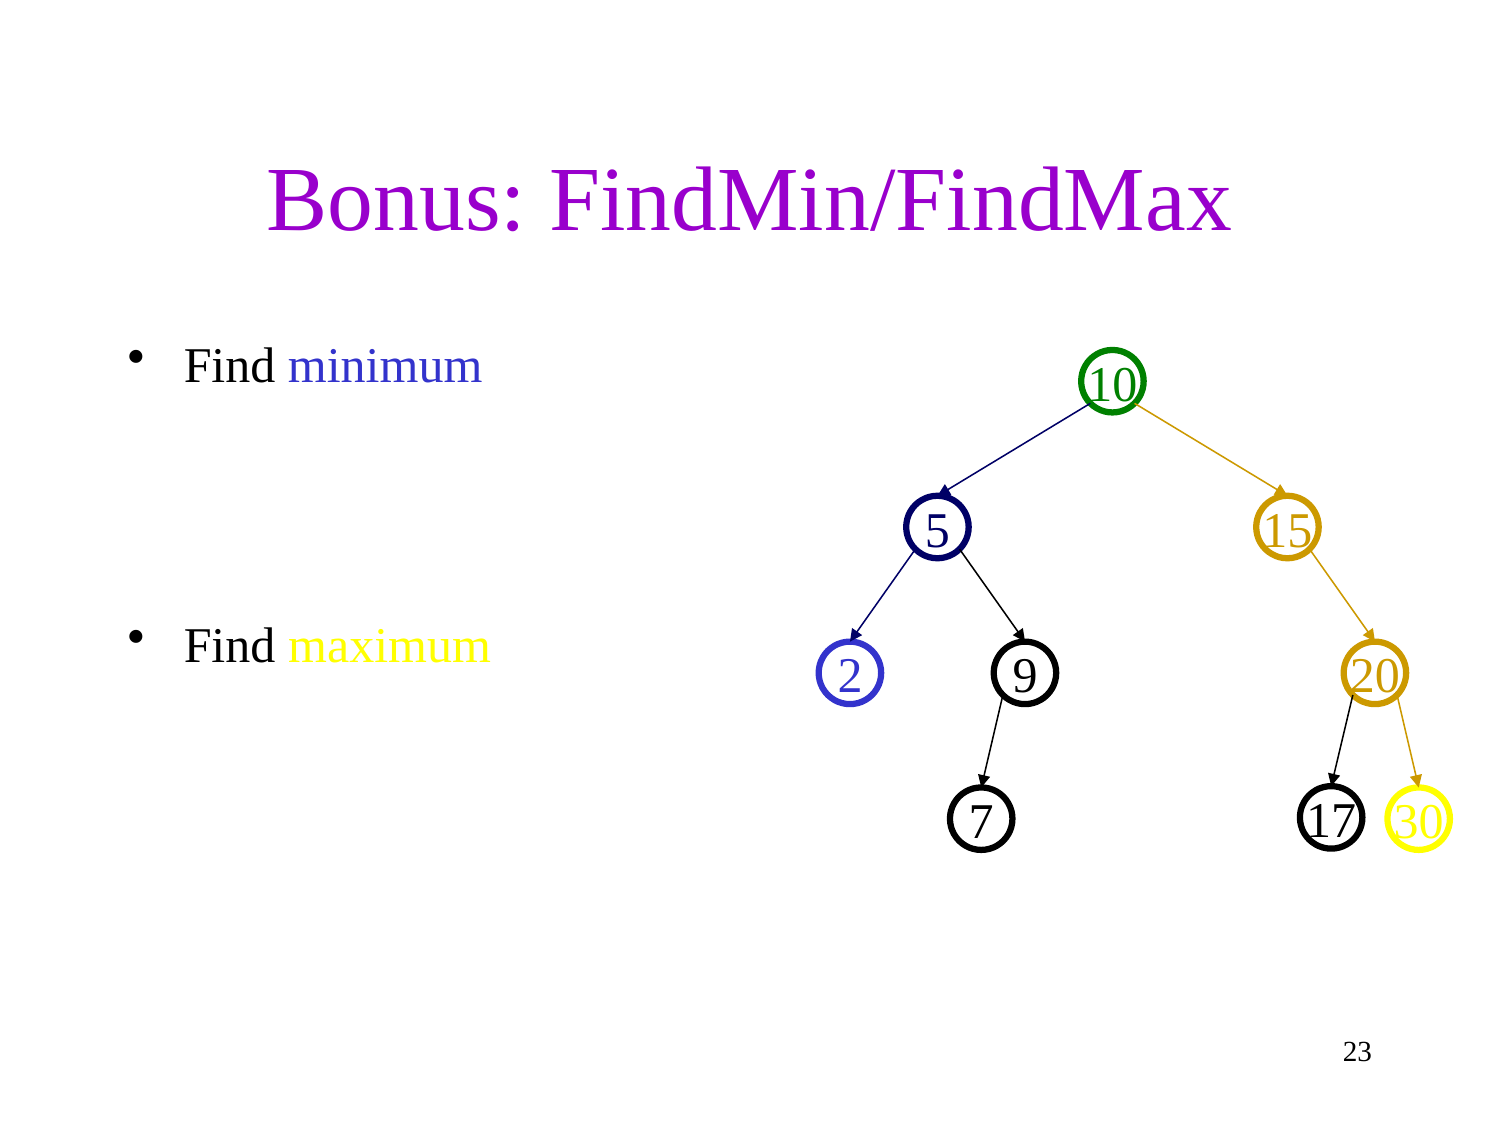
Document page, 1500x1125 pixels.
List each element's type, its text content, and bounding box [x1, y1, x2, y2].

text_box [1309, 552, 1376, 639]
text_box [849, 552, 916, 639]
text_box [937, 406, 1091, 493]
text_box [1330, 697, 1354, 784]
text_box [1134, 406, 1288, 493]
slide_number 23 [1074, 1024, 1388, 1101]
text_box 15 [1256, 495, 1319, 559]
text_box 20 [1343, 641, 1407, 705]
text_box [959, 552, 1026, 639]
text_box 17 [1299, 786, 1363, 849]
list Find minimum Find maximum [112, 324, 1388, 1000]
text_box 7 [949, 787, 1013, 850]
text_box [980, 697, 1004, 785]
text_box 2 [818, 642, 882, 705]
text_box 30 [1387, 787, 1450, 850]
title Bonus: FindMin/FindMax [112, 99, 1388, 288]
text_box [1396, 697, 1419, 785]
text_box 9 [993, 641, 1057, 705]
text_box 10 [1081, 349, 1144, 413]
text_box 5 [906, 496, 969, 559]
